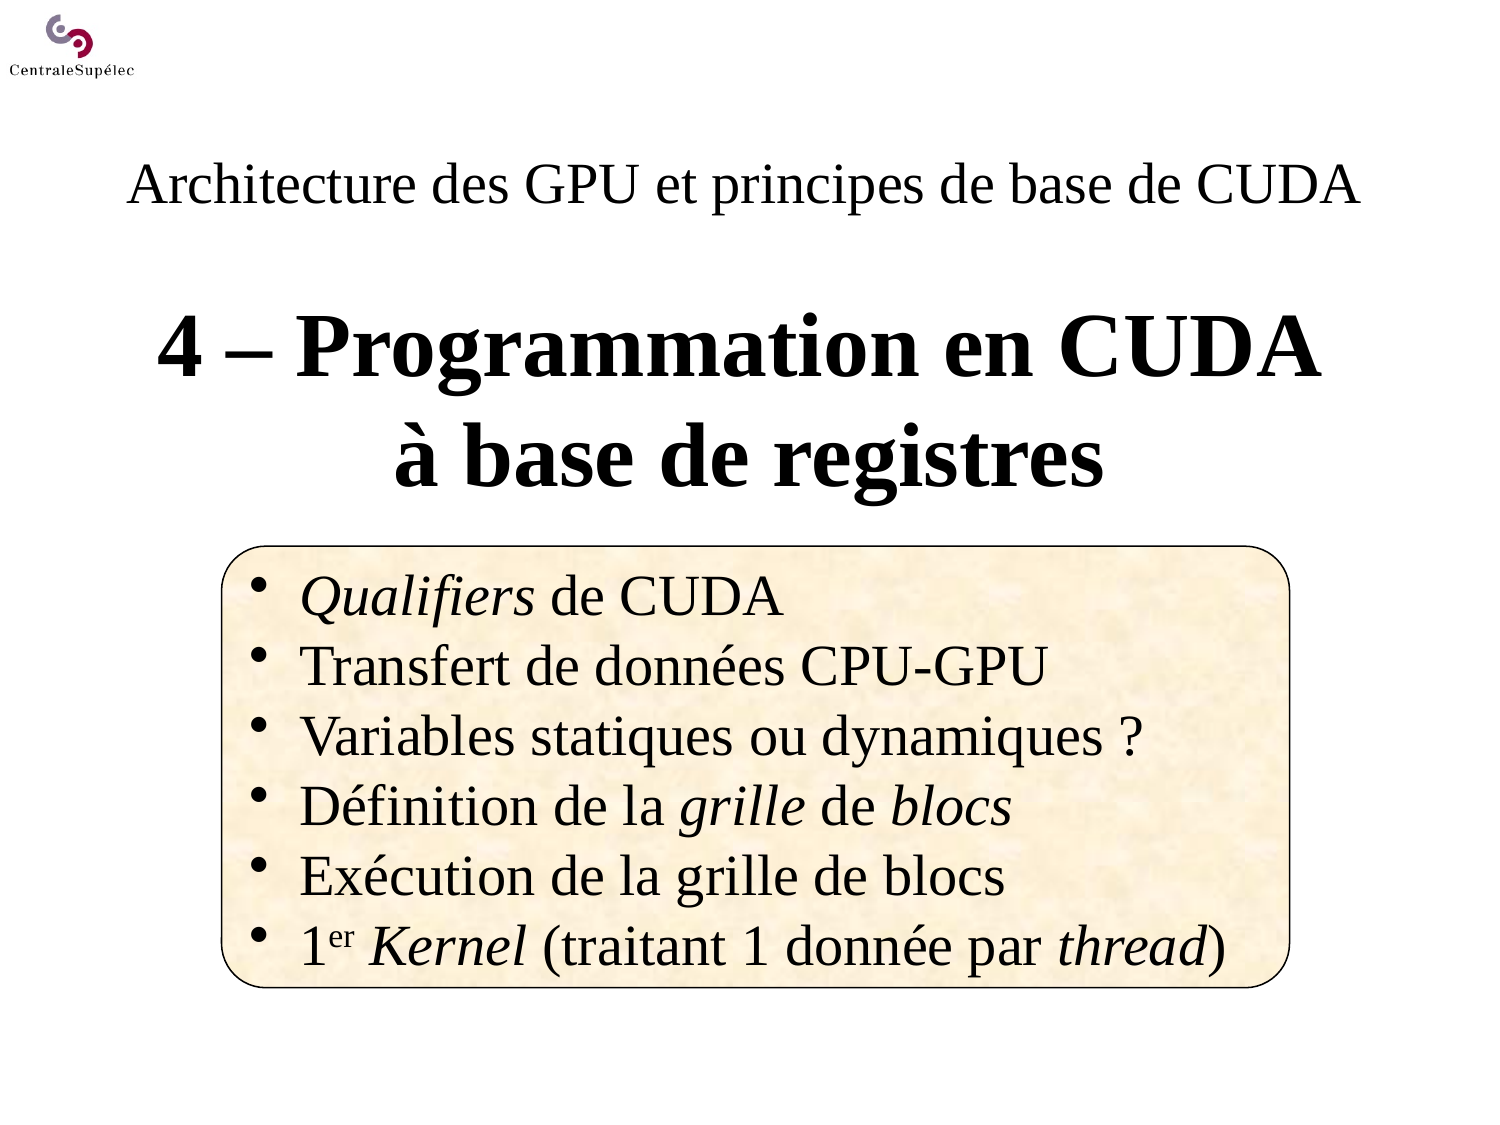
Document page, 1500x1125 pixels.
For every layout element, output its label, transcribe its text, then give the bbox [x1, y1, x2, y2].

text_box Qualifiers de CUDA Transfert de données CPU-GPU Variables statiques ou dynamiques ? Définition de la grille de blocs Exécution de la grille de blocs 1er Kernel (traitant 1 donnée par thread) [221, 546, 1290, 988]
picture [0, 1, 143, 88]
title Architecture des GPU et principes de base de CUDA 4 – Programmation en CUDA à base de registres [0, 125, 1500, 525]
